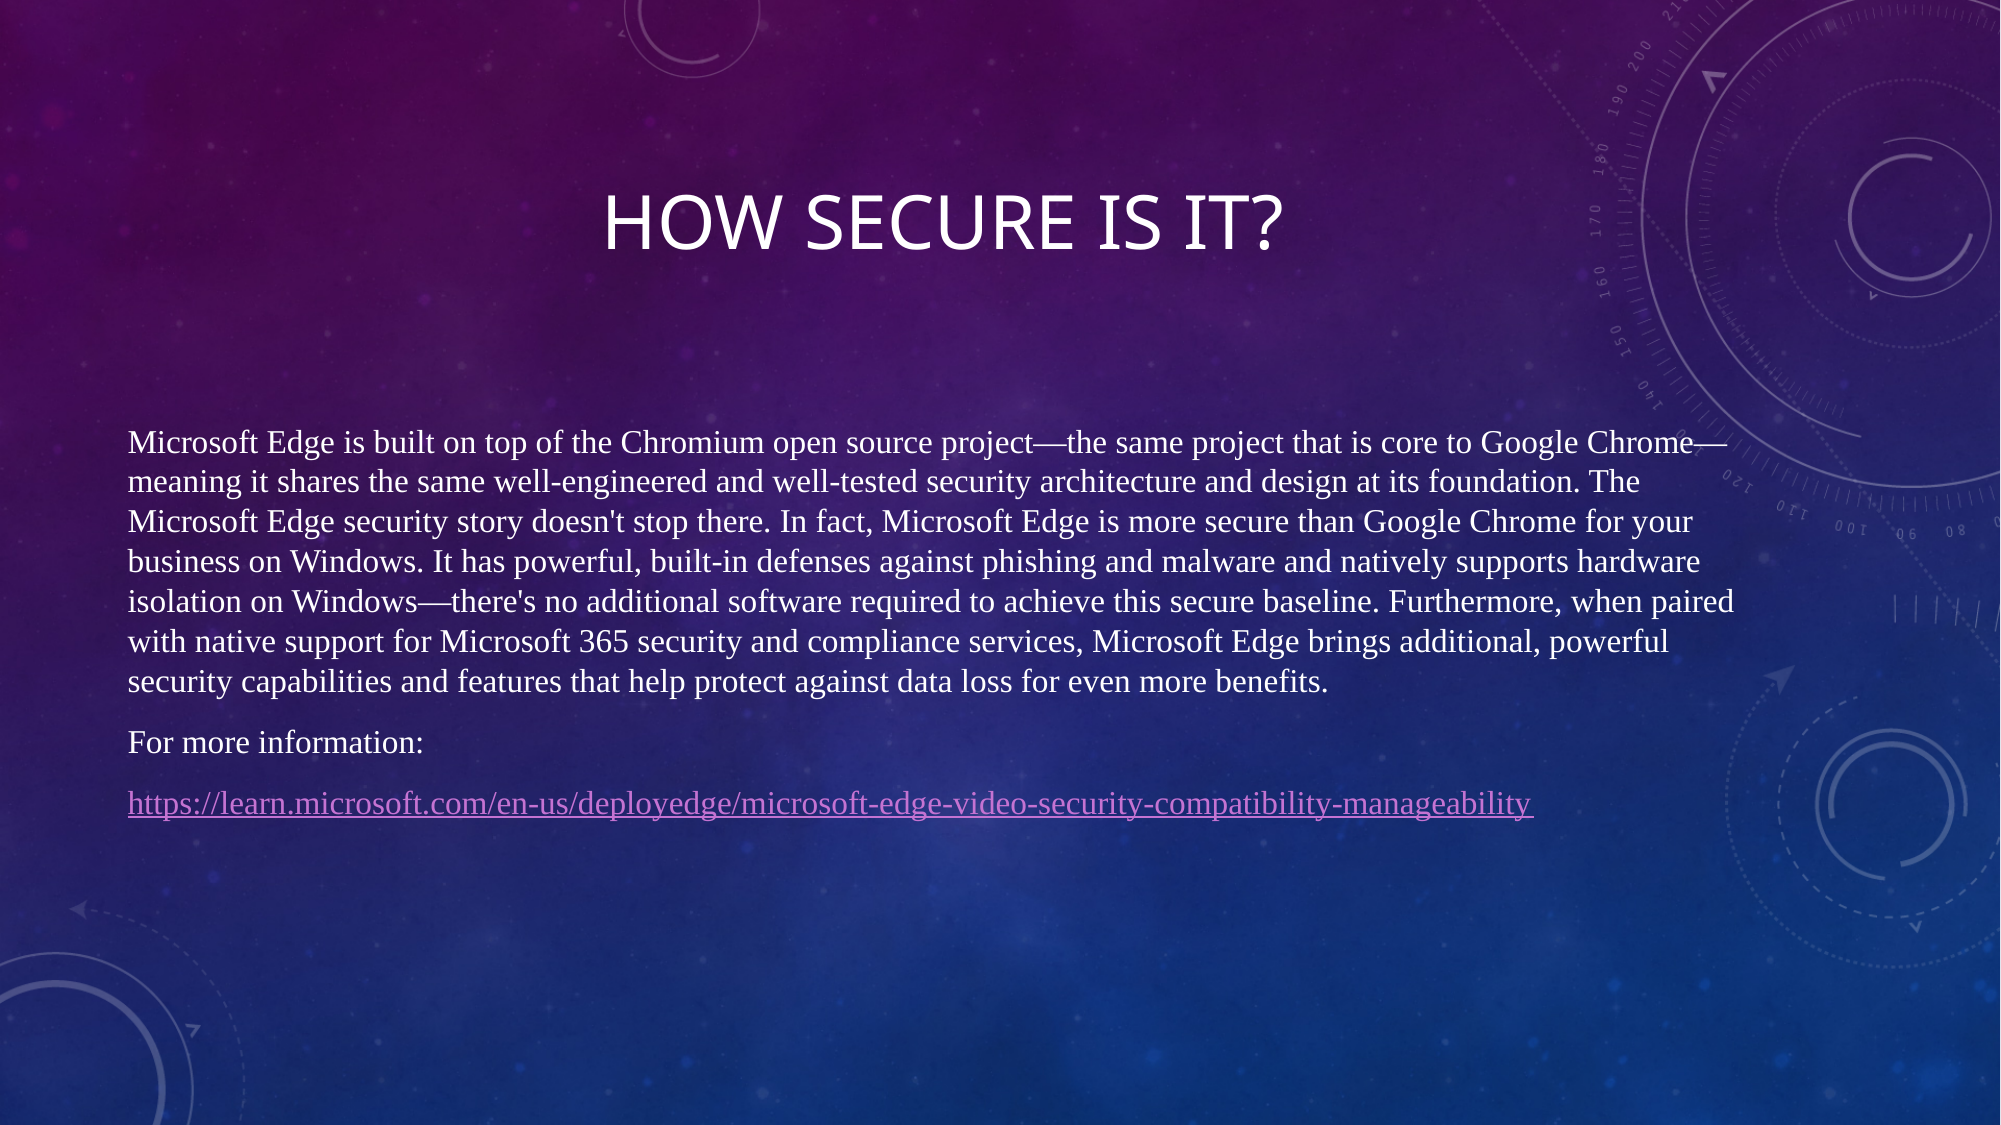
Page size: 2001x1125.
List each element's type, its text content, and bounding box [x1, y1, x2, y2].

list Microsoft Edge is built on top of the Chromium open source project—the same project that is core to Google Chrome—meaning it shares the same well-engineered and well-tested security architecture and design at its foundation. The Microsoft Edge security story doesn't stop there. In fact, Microsoft Edge is more secure than Google Chrome for your business on Windows. It has powerful, built-in defenses against phishing and malware and natively supports hardware isolation on Windows—there's no additional software required to achieve this secure baseline. Furthermore, when paired with native support for Microsoft 365 security and compliance services, Microsoft Edge brings additional, powerful security capabilities and features that help protect against data loss for even more benefits. For more information: https://learn.microsoft.com/en-us/deployedge/microsoft-edge-video-security-compatibility-manageability [112, 351, 1775, 950]
picture [0, 0, 2001, 1125]
title How secure is it? [112, 99, 1775, 339]
